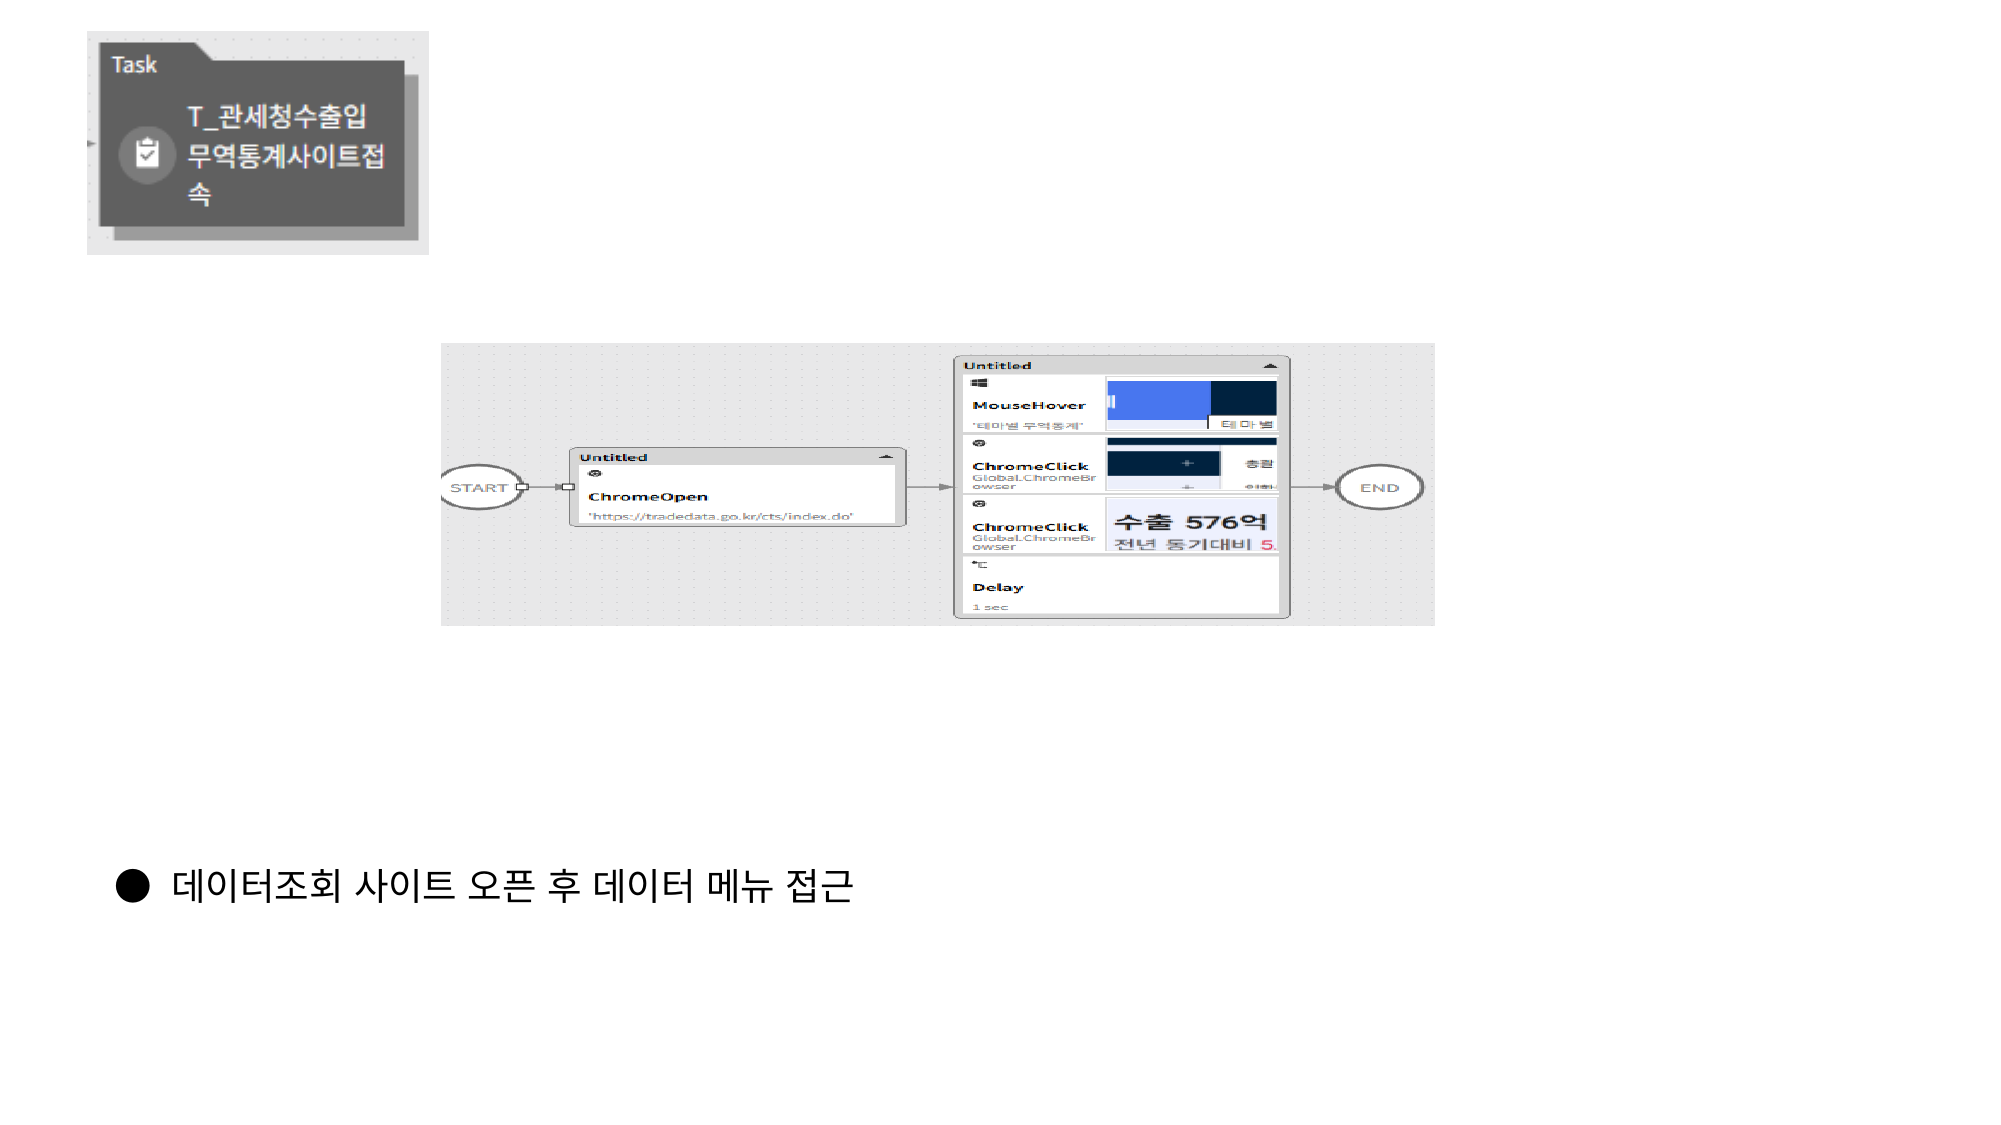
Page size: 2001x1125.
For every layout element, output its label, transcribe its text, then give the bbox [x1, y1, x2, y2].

picture [87, 31, 429, 255]
text_box ● 데이터조회 사이트 오픈 후 데이터 메뉴 접근 [99, 855, 1404, 916]
picture [441, 343, 1435, 626]
